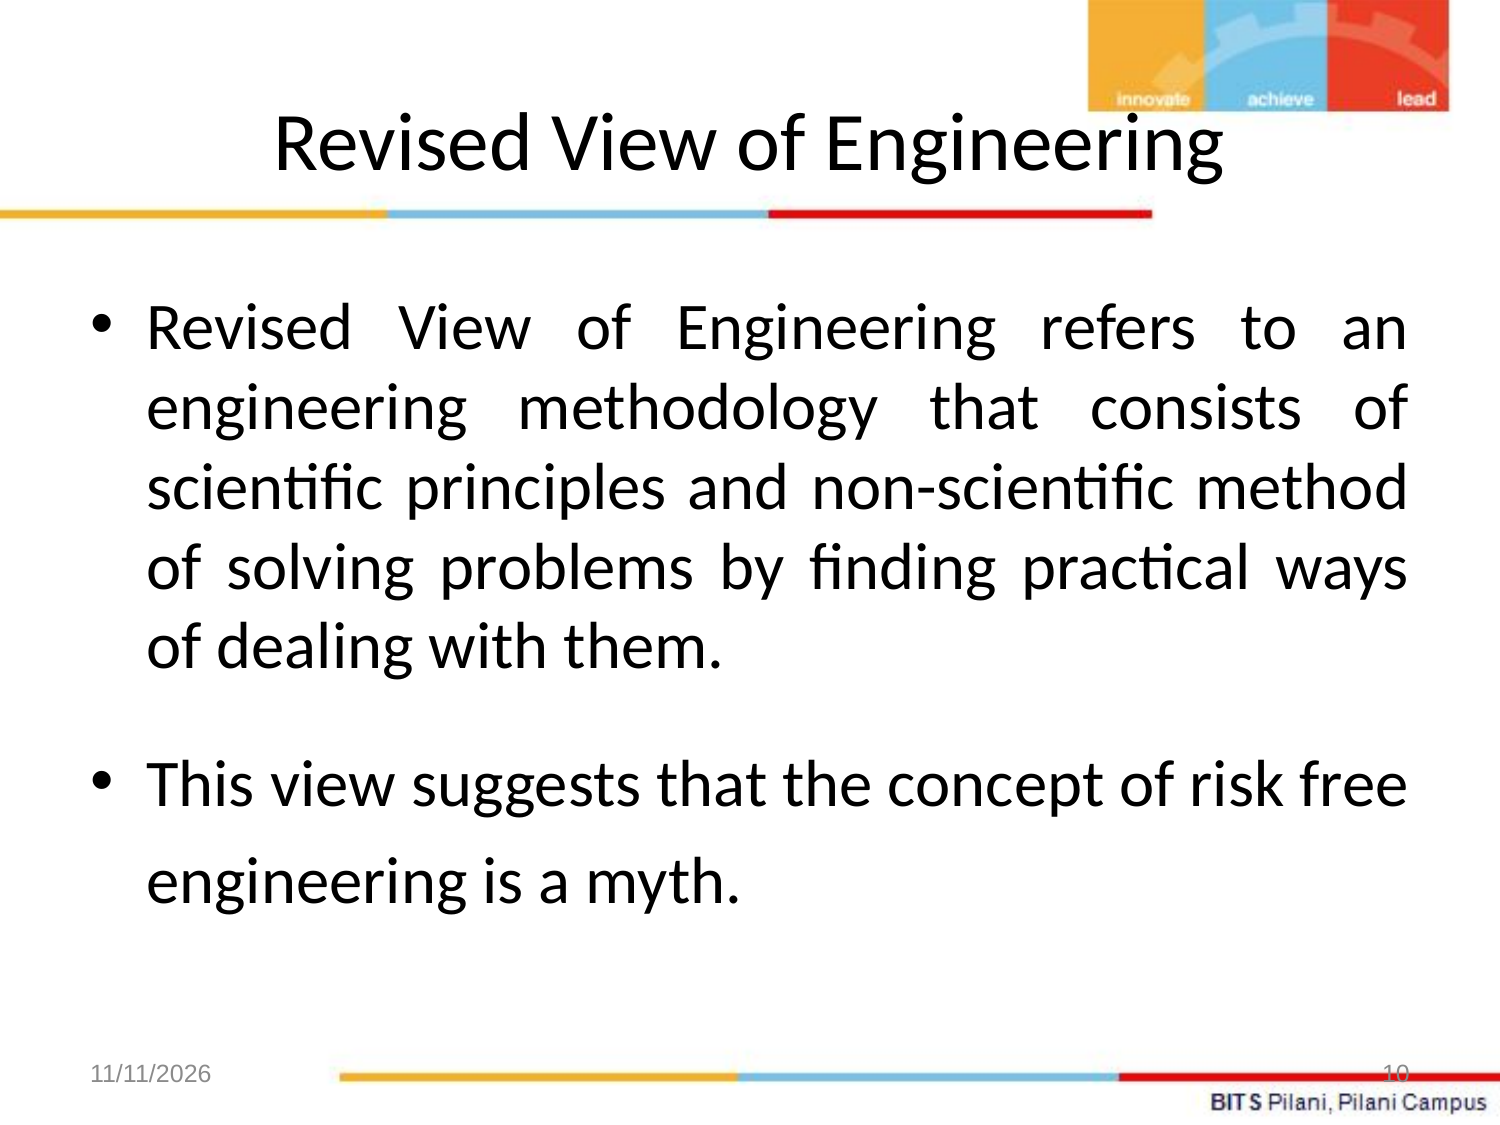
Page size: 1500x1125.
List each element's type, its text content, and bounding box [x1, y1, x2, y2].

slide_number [75, 1042, 425, 1103]
slide_number 10 [1074, 1042, 1425, 1103]
list Revised View of Engineering refers to an engineering methodology that consists of scientific principles and non-scientific method of solving problems by finding practical ways of dealing with them. This view suggests that the concept of risk free engineering is a myth. [75, 275, 1425, 1050]
title Revised View of Engineering [75, 75, 1425, 200]
picture [0, 0, 1500, 1125]
